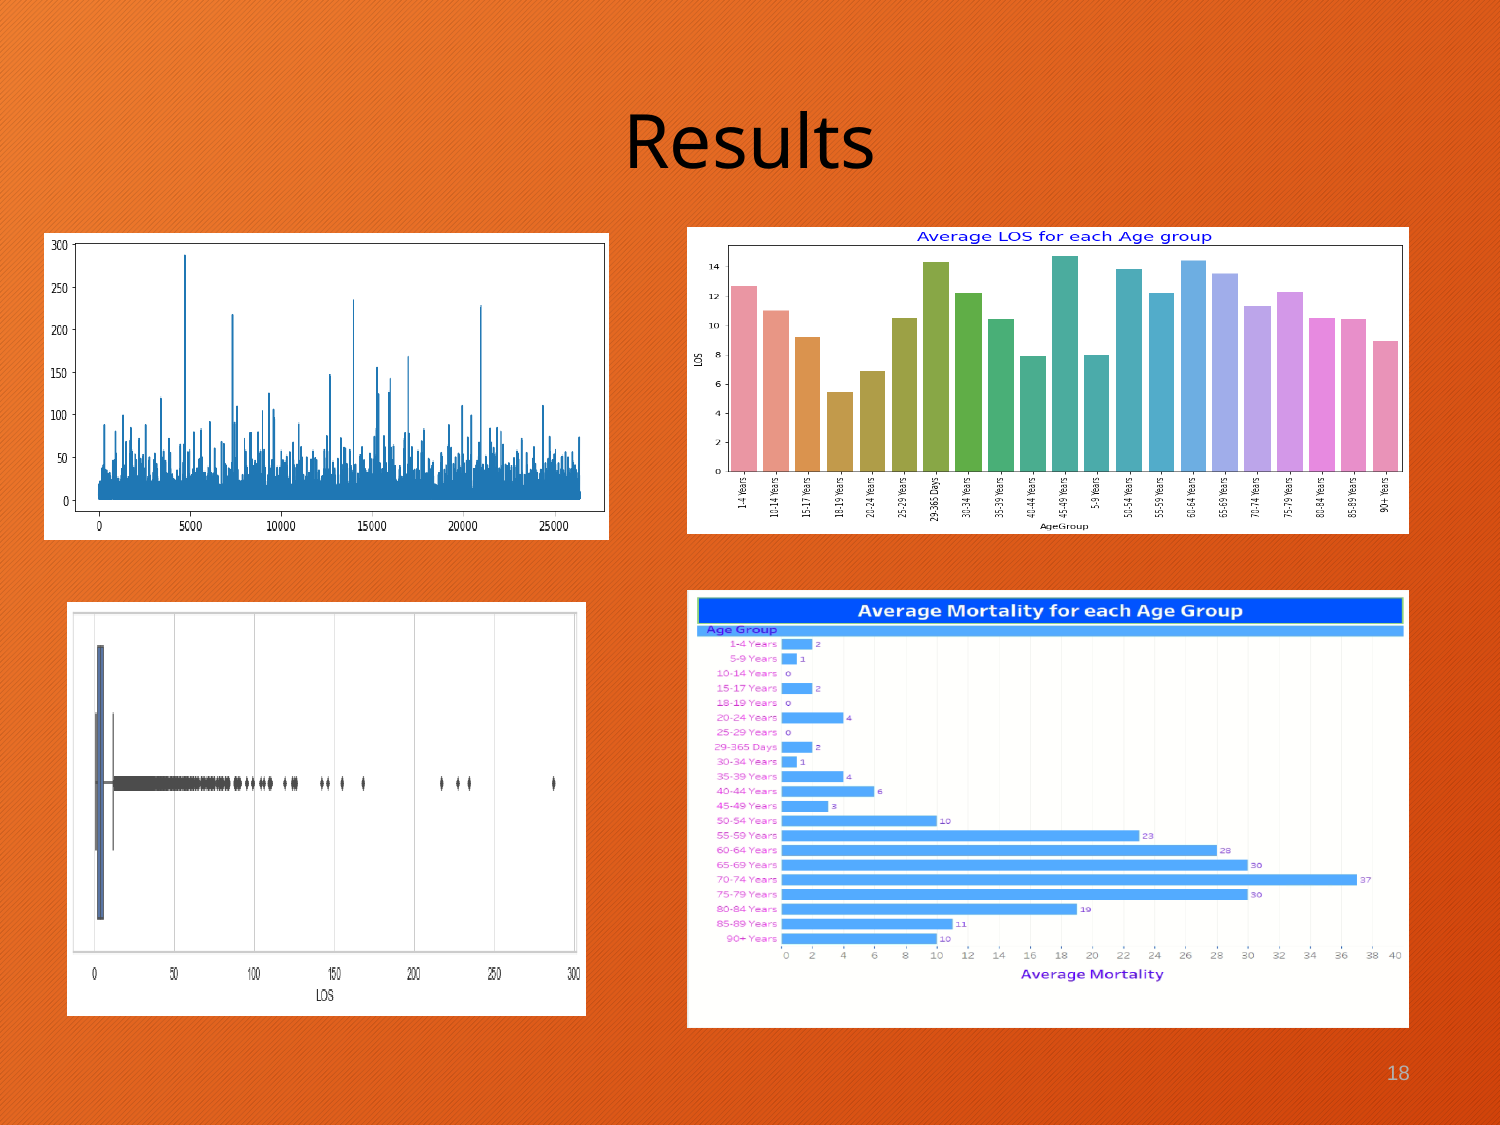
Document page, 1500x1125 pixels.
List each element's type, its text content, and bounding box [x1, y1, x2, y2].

picture [43, 232, 610, 541]
slide_number 18 [1341, 1027, 1425, 1118]
picture [687, 226, 1410, 535]
title Results [75, 45, 1425, 233]
picture [687, 590, 1410, 1028]
picture [67, 601, 587, 1017]
